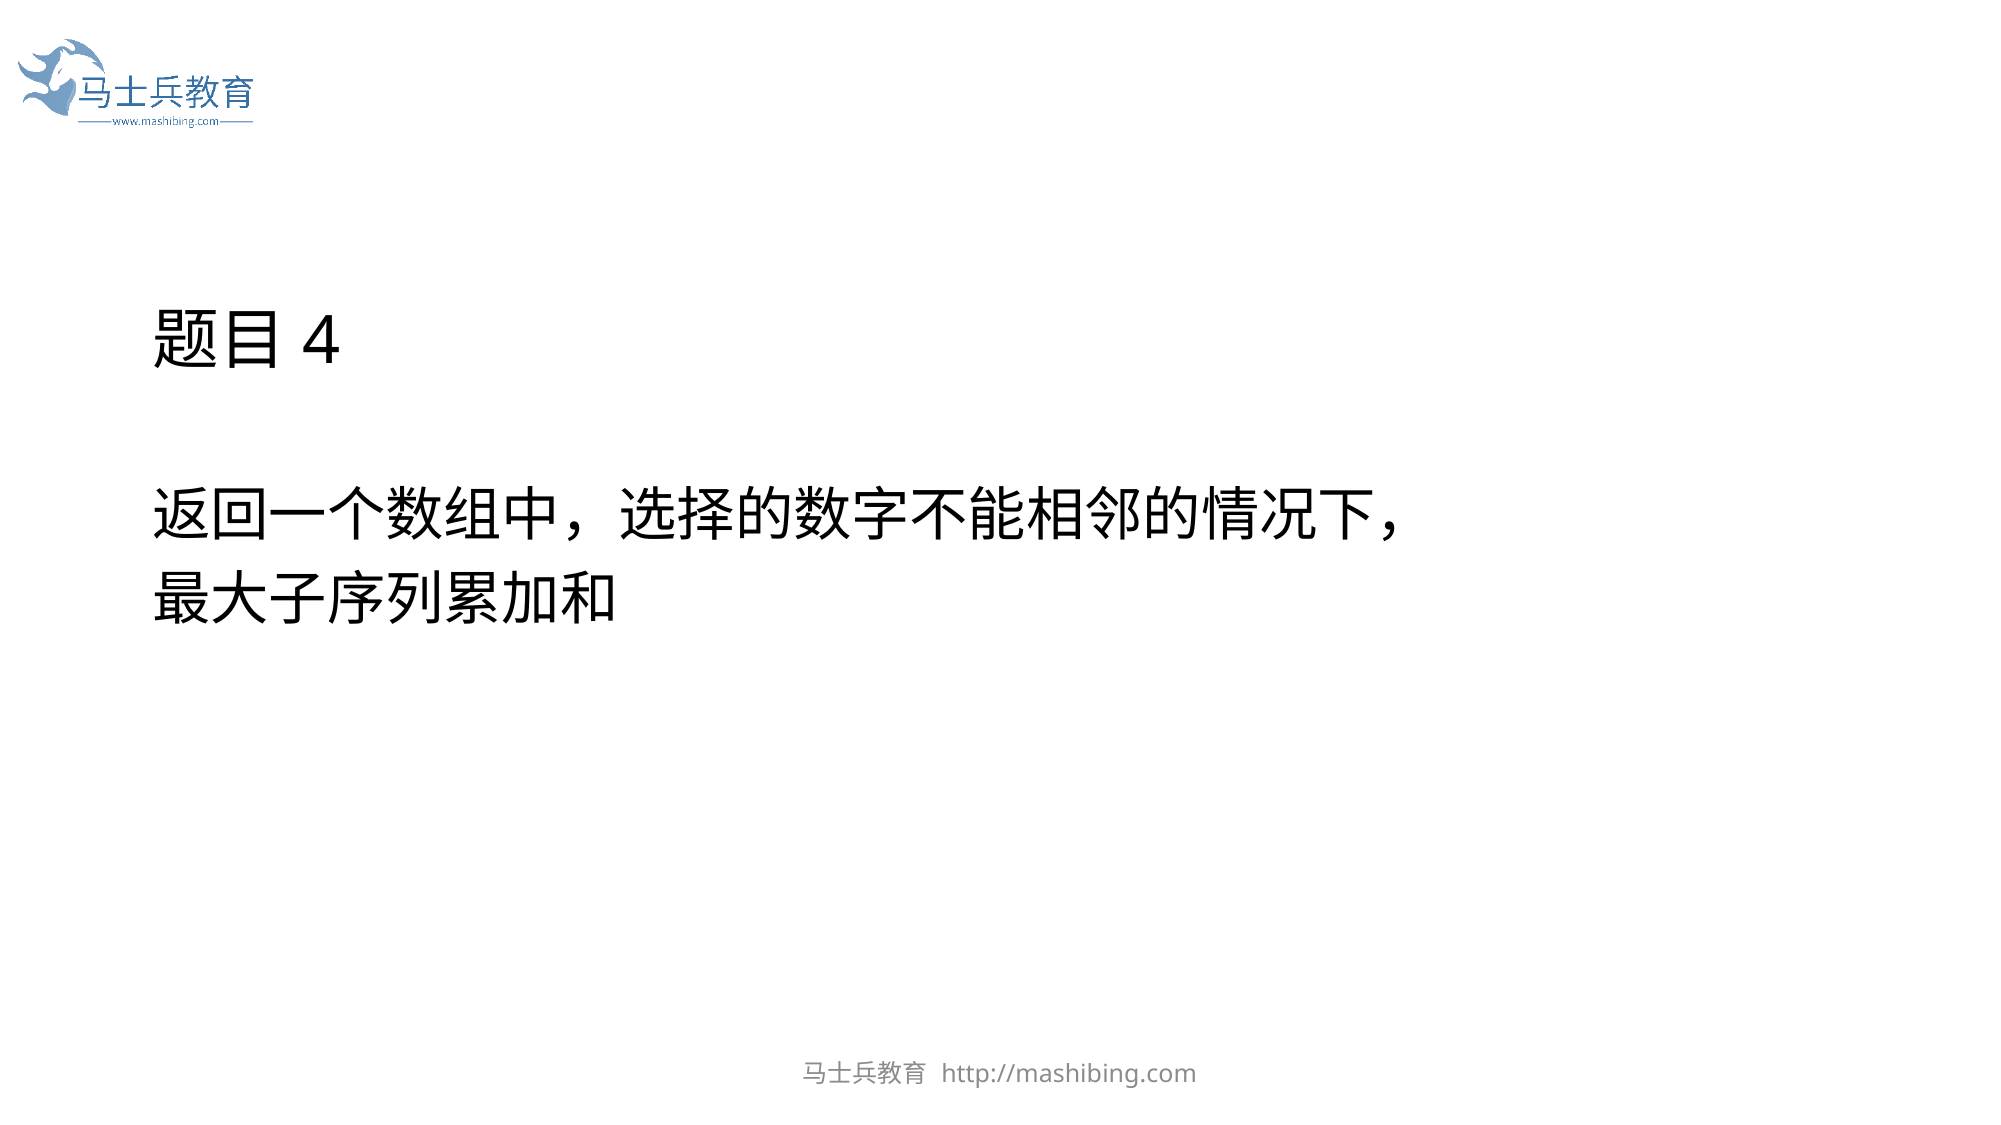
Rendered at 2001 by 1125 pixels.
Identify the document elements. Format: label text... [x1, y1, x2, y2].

title 题目4 [137, 205, 1863, 477]
picture [7, 5, 276, 177]
footer 马士兵教育 http://mashibing.com [662, 1042, 1338, 1103]
list 返回一个数组中，选择的数字不能相邻的情况下， 最大子序列累加和 [137, 477, 1863, 960]
